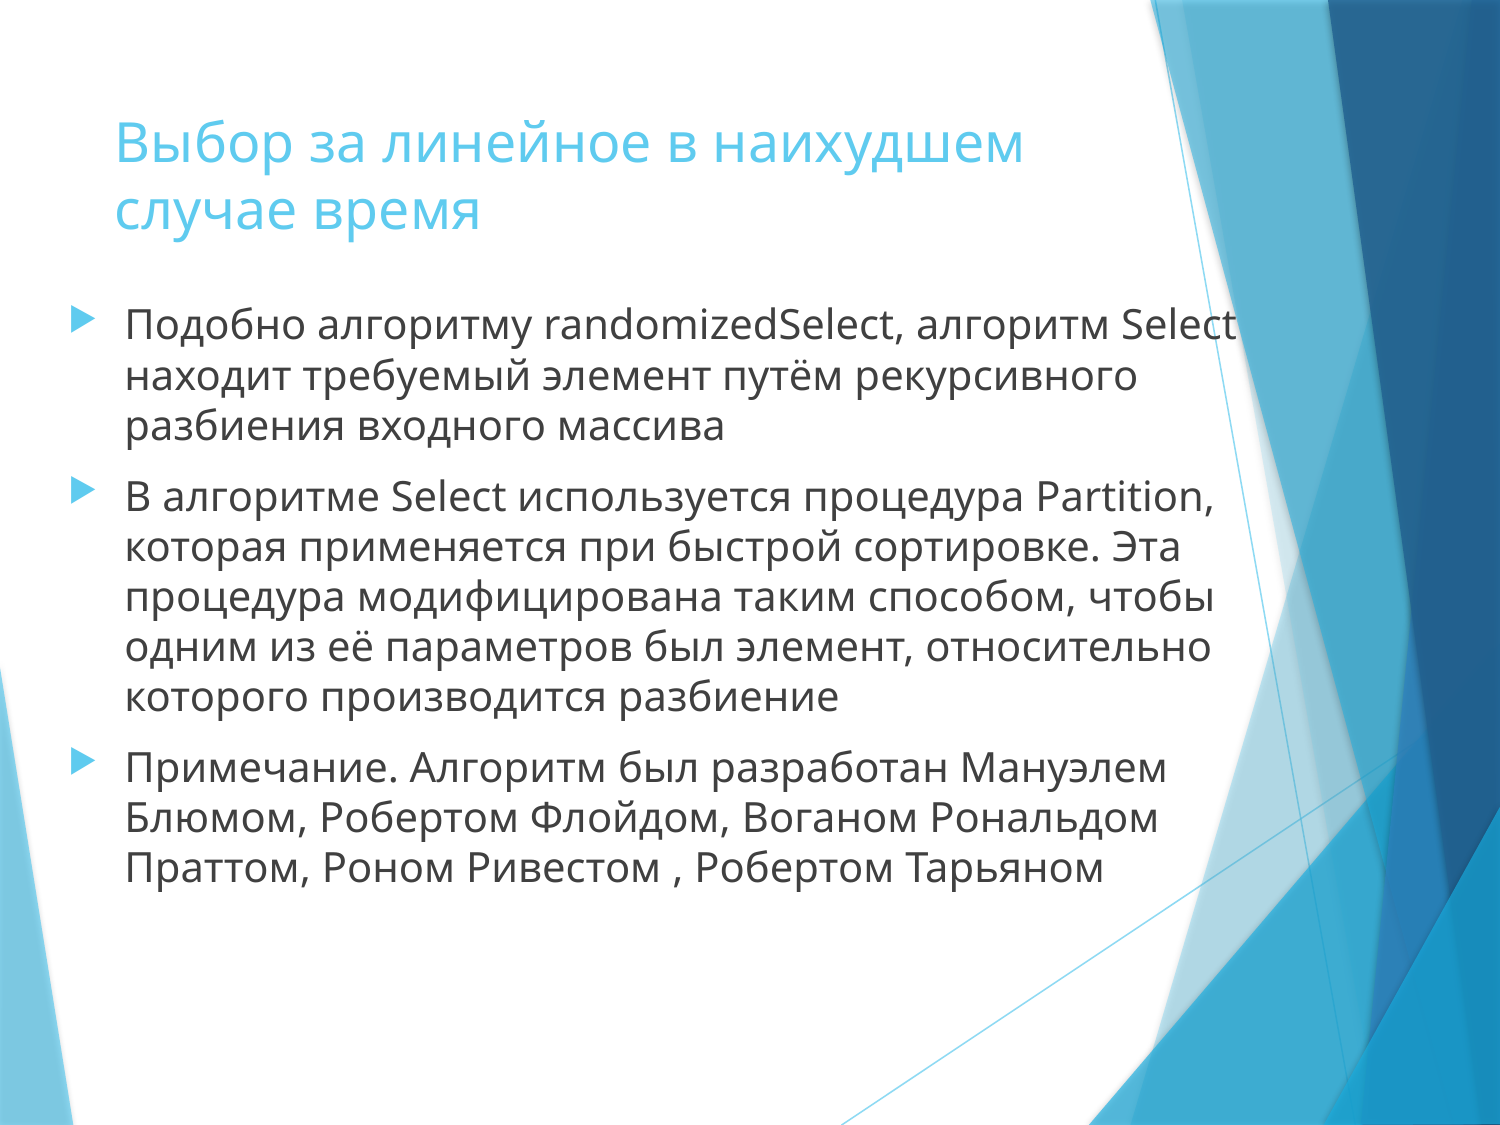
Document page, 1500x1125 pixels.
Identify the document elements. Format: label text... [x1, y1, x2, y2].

title Выбор за линейное в наихудшем случае время [99, 99, 1142, 290]
list Подобно алгоритму randomizedSelect, алгоритм Select находит требуемый элемент путём рекурсивного разбиения входного массива В алгоритме Select используется процедура Partition, которая применяется при быстрой сортировке. Эта процедура модифицирована таким способом, чтобы одним из её параметров был элемент, относительно которого производится разбиение Примечание. Алгоритм был разработан Мануэлем Блюмом, Робертом Флойдом, Воганом Рональдом Праттом, Роном Ривестом , Робертом Тарьяном [53, 290, 1329, 1083]
